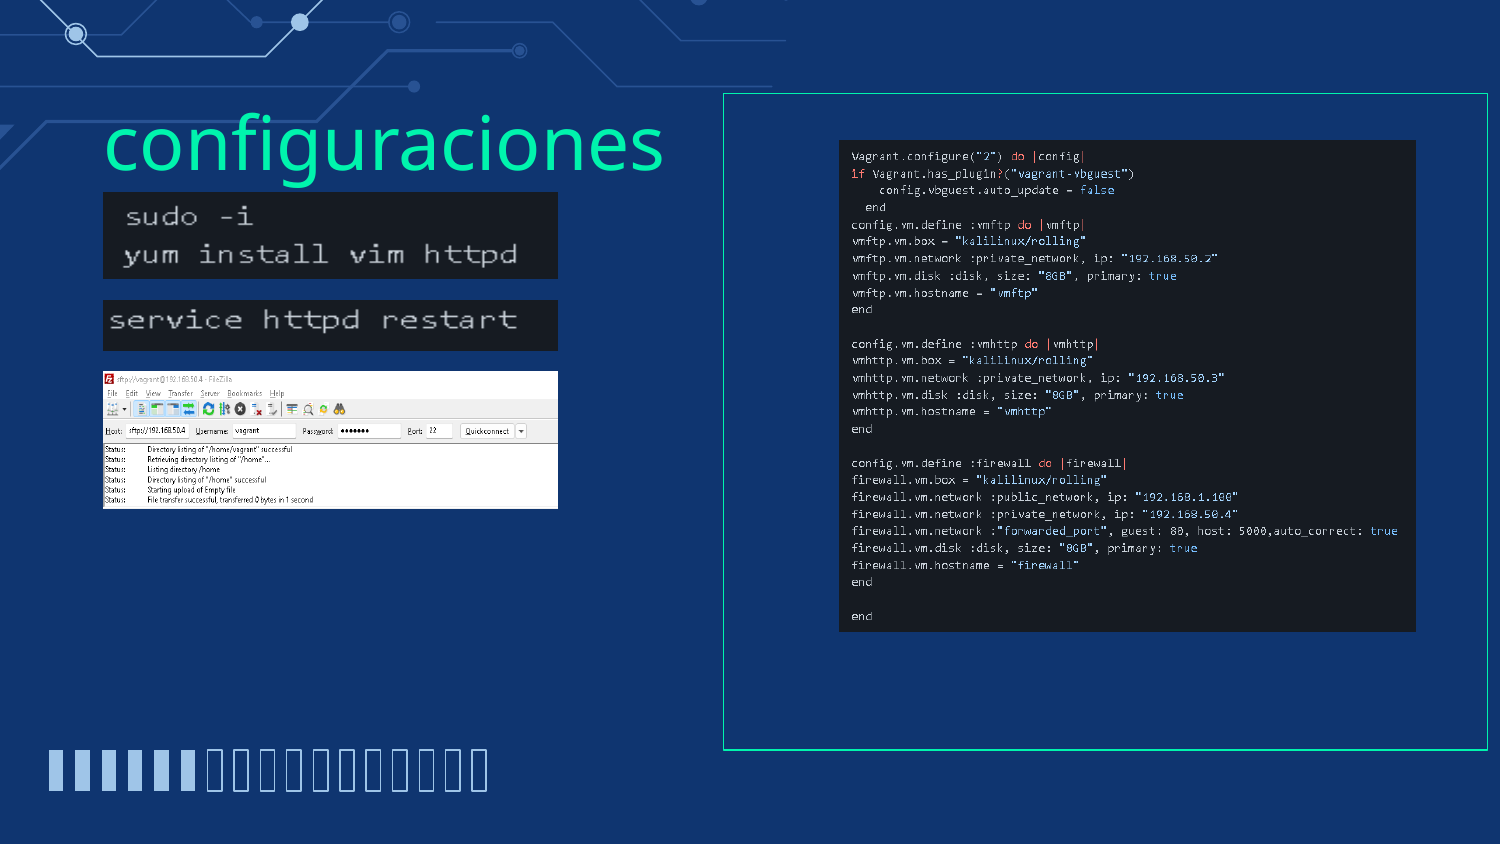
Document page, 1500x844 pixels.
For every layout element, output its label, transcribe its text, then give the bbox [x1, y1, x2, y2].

picture [103, 371, 559, 509]
picture [103, 299, 559, 351]
title configuraciones [103, 88, 680, 193]
picture [839, 140, 1416, 632]
picture [103, 192, 559, 279]
